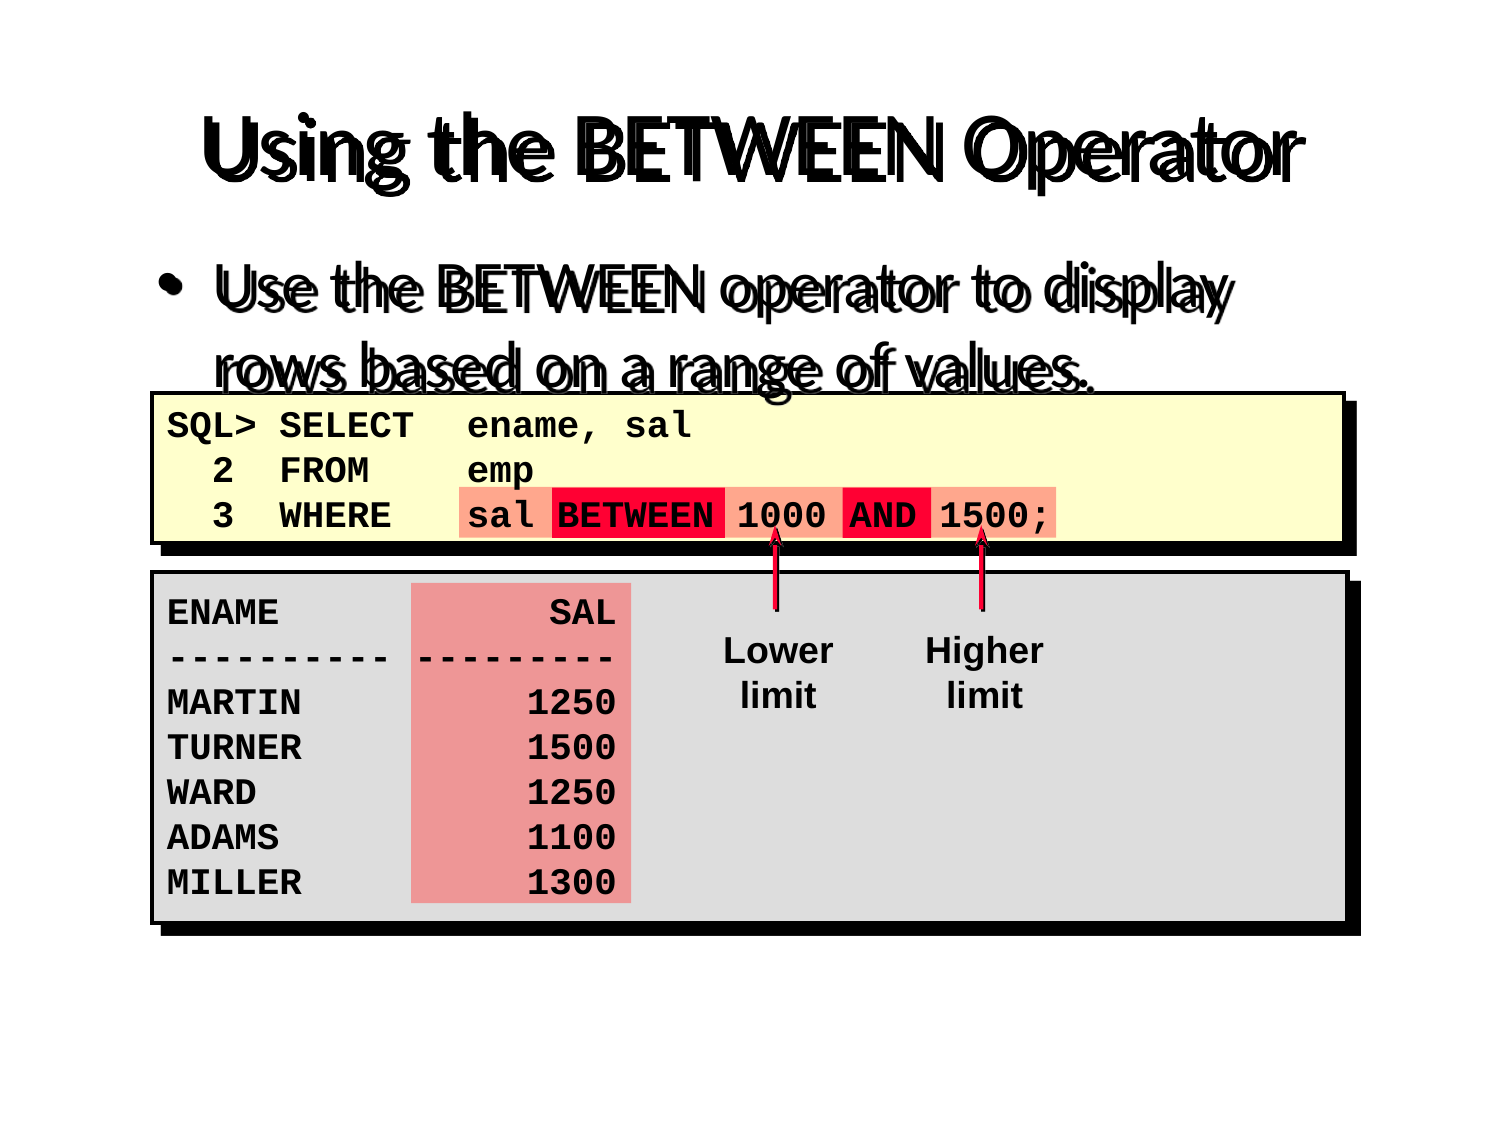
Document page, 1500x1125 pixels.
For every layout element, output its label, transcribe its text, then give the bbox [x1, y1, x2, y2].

list Use the BETWEEN operator to display rows based on a range of values. [141, 233, 1353, 887]
title Using the BETWEEN Operator [75, 45, 1425, 233]
text_box SQL> SELECT ename, sal 2 FROM emp 3 WHERE sal BETWEEN 1000 AND 1500; [151, 390, 1348, 546]
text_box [707, 524, 1060, 725]
text_box ENAME SAL ---------- --------- MARTIN 1250 TURNER 1500 WARD 1250 ADAMS 1100 MILLER 1300 [151, 532, 1352, 1003]
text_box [410, 486, 1057, 904]
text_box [551, 487, 932, 539]
